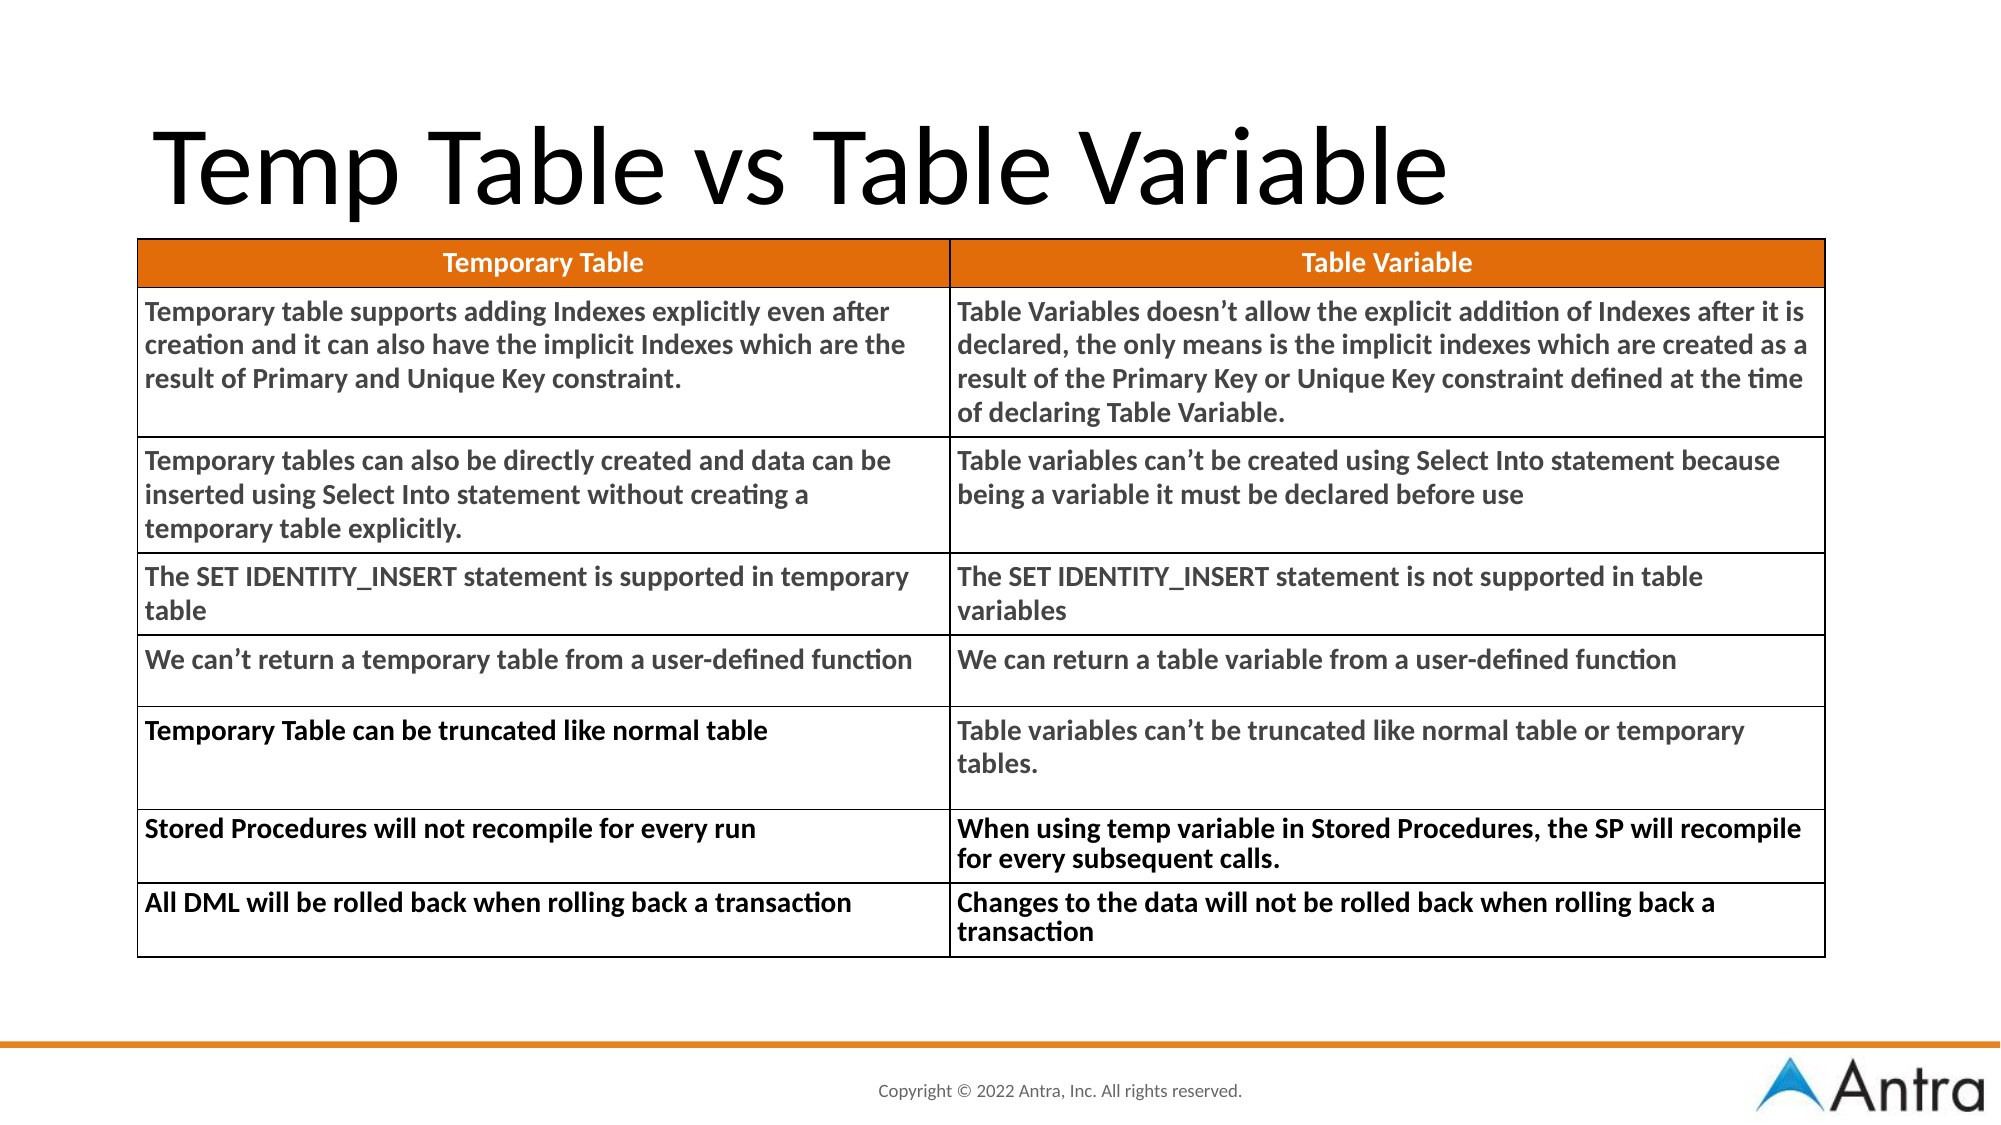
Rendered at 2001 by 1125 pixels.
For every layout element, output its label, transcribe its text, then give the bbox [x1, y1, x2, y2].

table_cell We can return a table variable from a user-defined function [951, 636, 1824, 706]
table_cell All DML will be rolled back when rolling back a transaction [138, 884, 949, 956]
table_cell When using temp variable in Stored Procedures, the SP will recompile for every subsequent calls. [951, 810, 1824, 882]
table_cell Table variables can’t be created using Select Into statement because being a variable it must be declared before use [951, 438, 1824, 552]
table_cell Temporary Table can be truncated like normal table [138, 707, 949, 809]
table_header Table Variable [951, 240, 1824, 287]
table_cell Table variables can’t be truncated like normal table or temporary tables. [951, 707, 1824, 809]
table_header Temporary Table [138, 240, 949, 287]
picture [1745, 1048, 1994, 1122]
text_box Temp Table vs Table Variable [137, 59, 1863, 278]
table_cell Temporary table supports adding Indexes explicitly even after creation and it can also have the implicit Indexes which are the result of Primary and Unique Key constraint. [138, 288, 949, 436]
table_cell Temporary tables can also be directly created and data can be inserted using Select Into statement without creating a temporary table explicitly. [138, 438, 949, 552]
table_cell We can’t return a temporary table from a user-defined function [138, 636, 949, 706]
table_cell Changes to the data will not be rolled back when rolling back a transaction [951, 884, 1824, 956]
table_cell The SET IDENTITY_INSERT statement is supported in temporary table [138, 554, 949, 634]
table_cell The SET IDENTITY_INSERT statement is not supported in table variables [951, 554, 1824, 634]
table_cell Stored Procedures will not recompile for every run [138, 810, 949, 882]
table_cell Table Variables doesn’t allow the explicit addition of Indexes after it is declared, the only means is the implicit indexes which are created as a result of the Primary Key or Unique Key constraint defined at the time of declaring Table Variable. [951, 288, 1824, 436]
